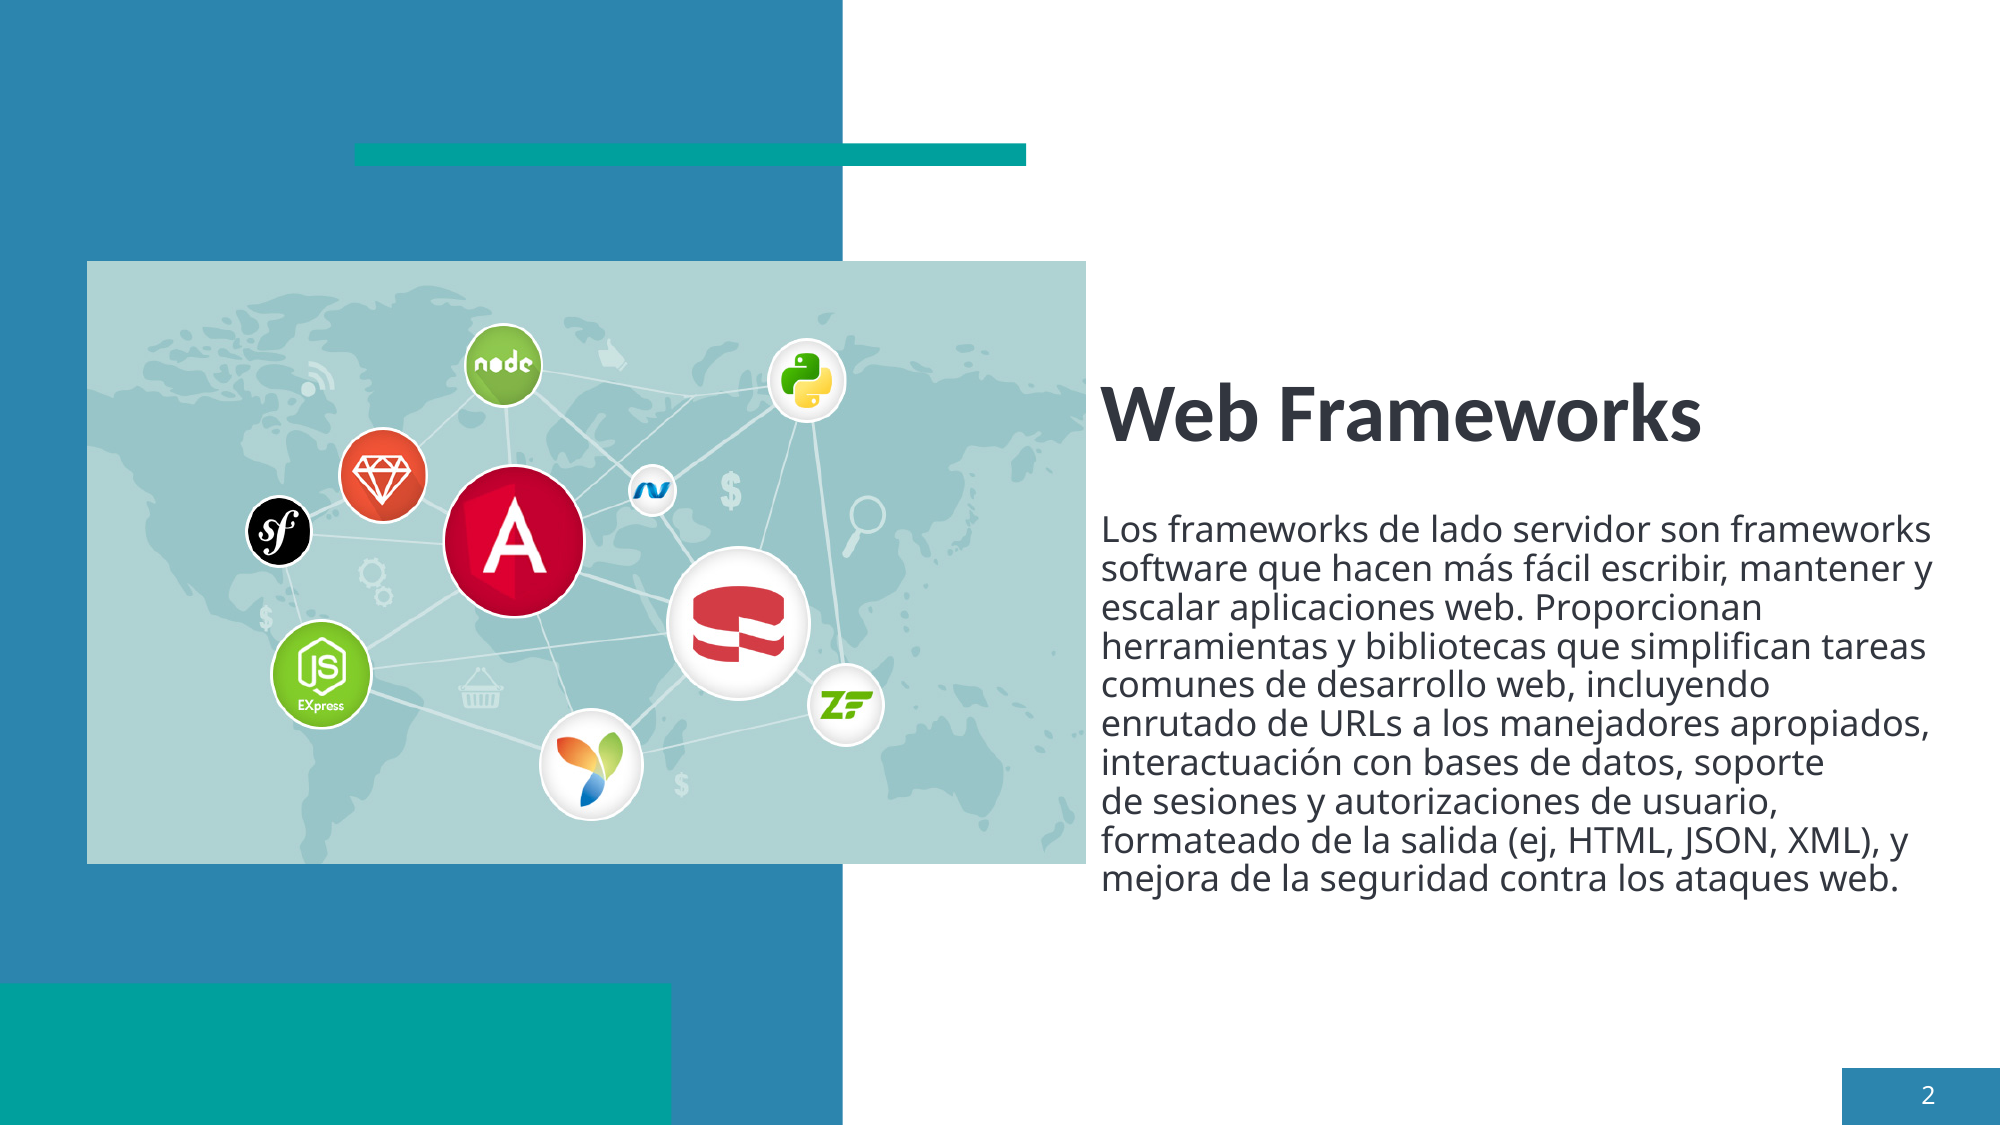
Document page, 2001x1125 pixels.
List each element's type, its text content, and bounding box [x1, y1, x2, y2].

list Los frameworks de lado servidor son frameworks software que hacen más fácil escribir, mantener y escalar aplicaciones web. Proporcionan herramientas y bibliotecas que simplifican tareas comunes de desarrollo web, incluyendo enrutado de URLs a los manejadores apropiados, interactuación con bases de datos, soporte de sesiones y autorizaciones de usuario, formateado de la salida (ej, HTML, JSON, XML), y mejora de la seguridad contra los ataques web. [1085, 504, 1951, 924]
picture [87, 261, 1086, 864]
title Web Frameworks [1085, 212, 1951, 468]
slide_number 2 [1889, 1079, 1951, 1114]
